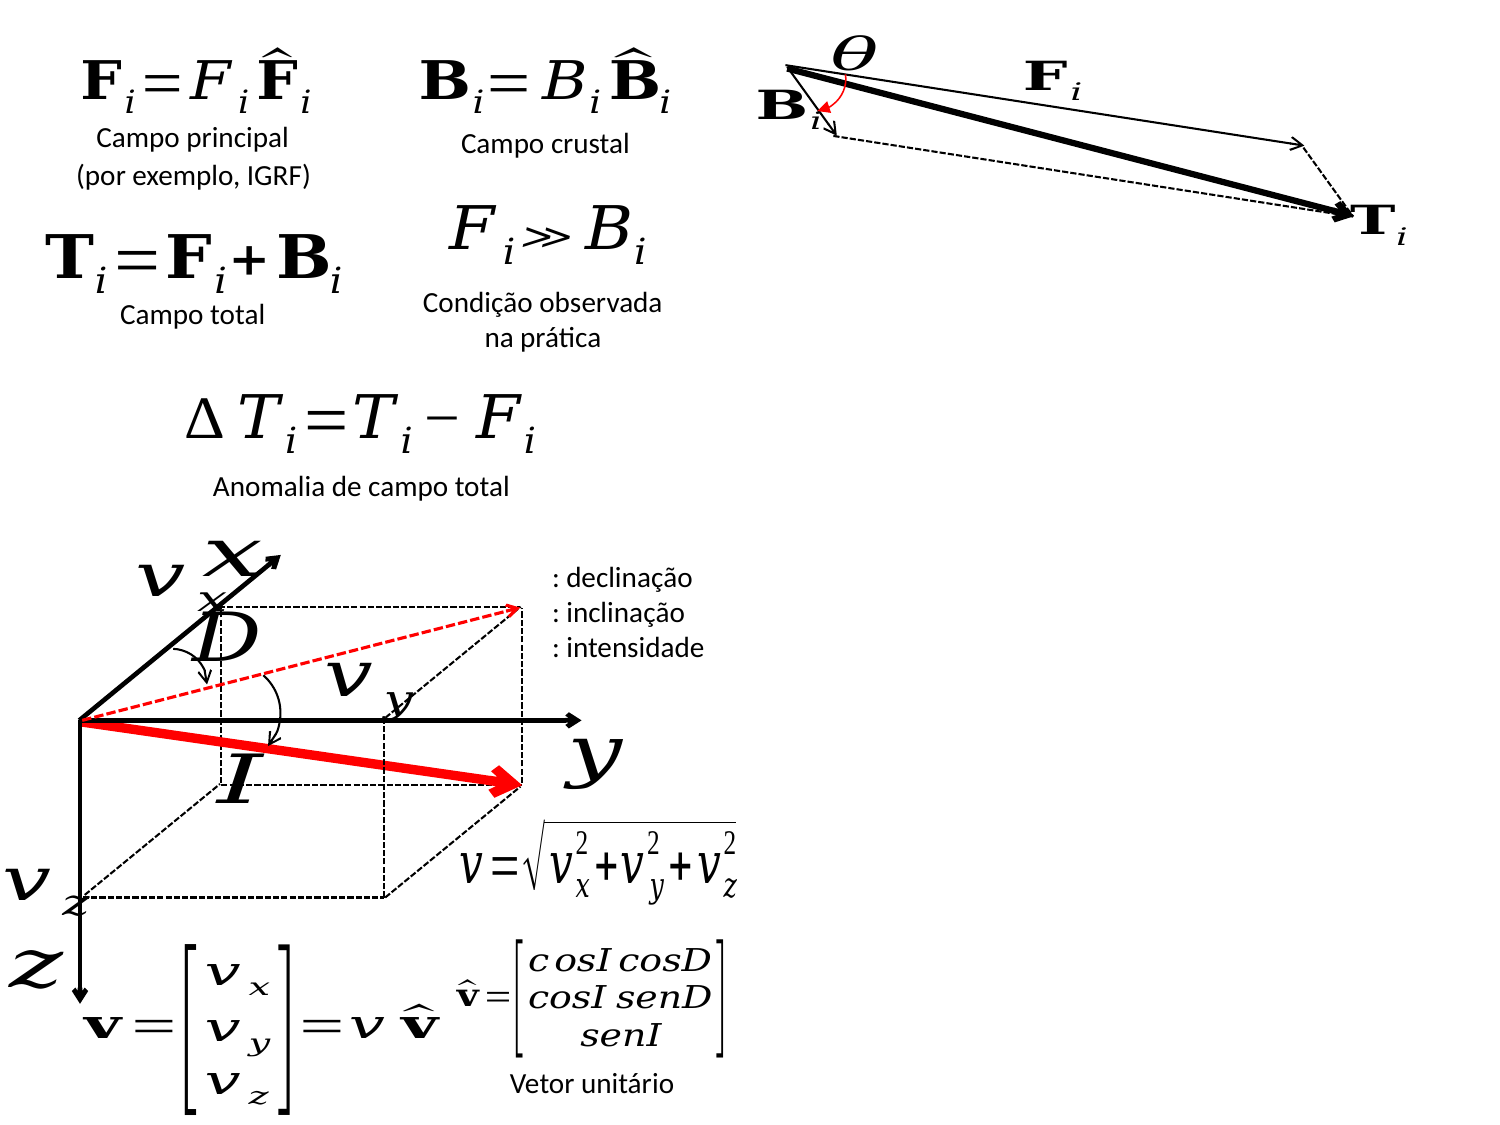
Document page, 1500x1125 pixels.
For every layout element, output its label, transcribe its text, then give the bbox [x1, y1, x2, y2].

text_box Anomalia de campo total [185, 459, 538, 510]
text_box (por exemplo, IGRF) [61, 148, 326, 199]
text_box Campo crustal [425, 116, 666, 167]
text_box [81, 607, 521, 721]
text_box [3, 516, 633, 1005]
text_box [786, 68, 1355, 217]
text_box Condição observada na prática [383, 275, 703, 361]
text_box Campo principal [72, 111, 313, 148]
text_box Vetor unitário [495, 1056, 690, 1107]
text_box Campo total [102, 287, 283, 338]
